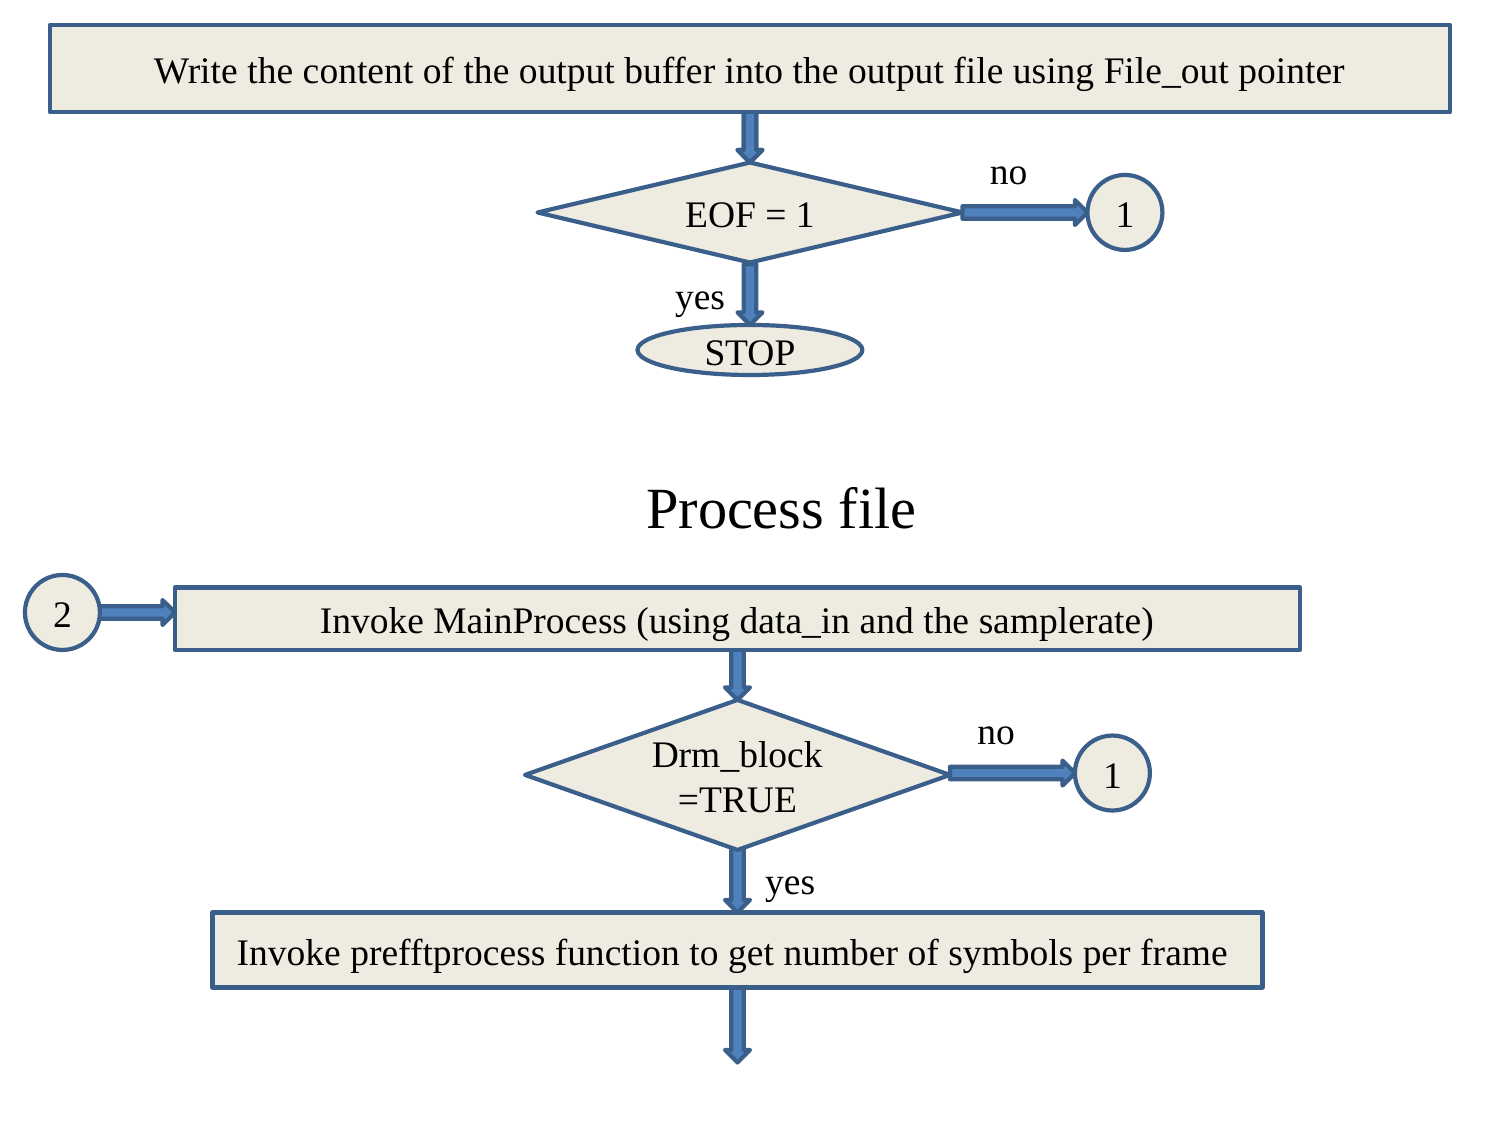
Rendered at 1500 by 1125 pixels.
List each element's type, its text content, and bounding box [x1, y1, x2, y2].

text_box no [975, 139, 1088, 200]
text_box [740, 263, 765, 328]
text_box Process file [549, 462, 1013, 548]
text_box EOF = 1 [535, 161, 960, 265]
text_box [102, 598, 178, 627]
text_box [947, 758, 1073, 788]
text_box Drm_block=TRUE [522, 697, 947, 852]
text_box 2 [22, 572, 103, 653]
text_box no [962, 699, 1075, 760]
text_box [723, 990, 752, 1065]
text_box [960, 198, 1085, 227]
text_box 1 [1072, 733, 1153, 813]
text_box Write the content of the output buffer into the output file using File_out pointer [48, 23, 1452, 114]
text_box [735, 114, 765, 165]
text_box Invoke MainProcess (using data_in and the samplerate) [173, 585, 1302, 652]
text_box [723, 652, 752, 699]
text_box yes [660, 264, 740, 325]
text_box [723, 850, 750, 910]
text_box yes [750, 849, 831, 910]
text_box Invoke prefftprocess function to get number of symbols per frame [210, 910, 1265, 990]
text_box STOP [635, 322, 865, 378]
text_box 1 [1085, 172, 1165, 253]
